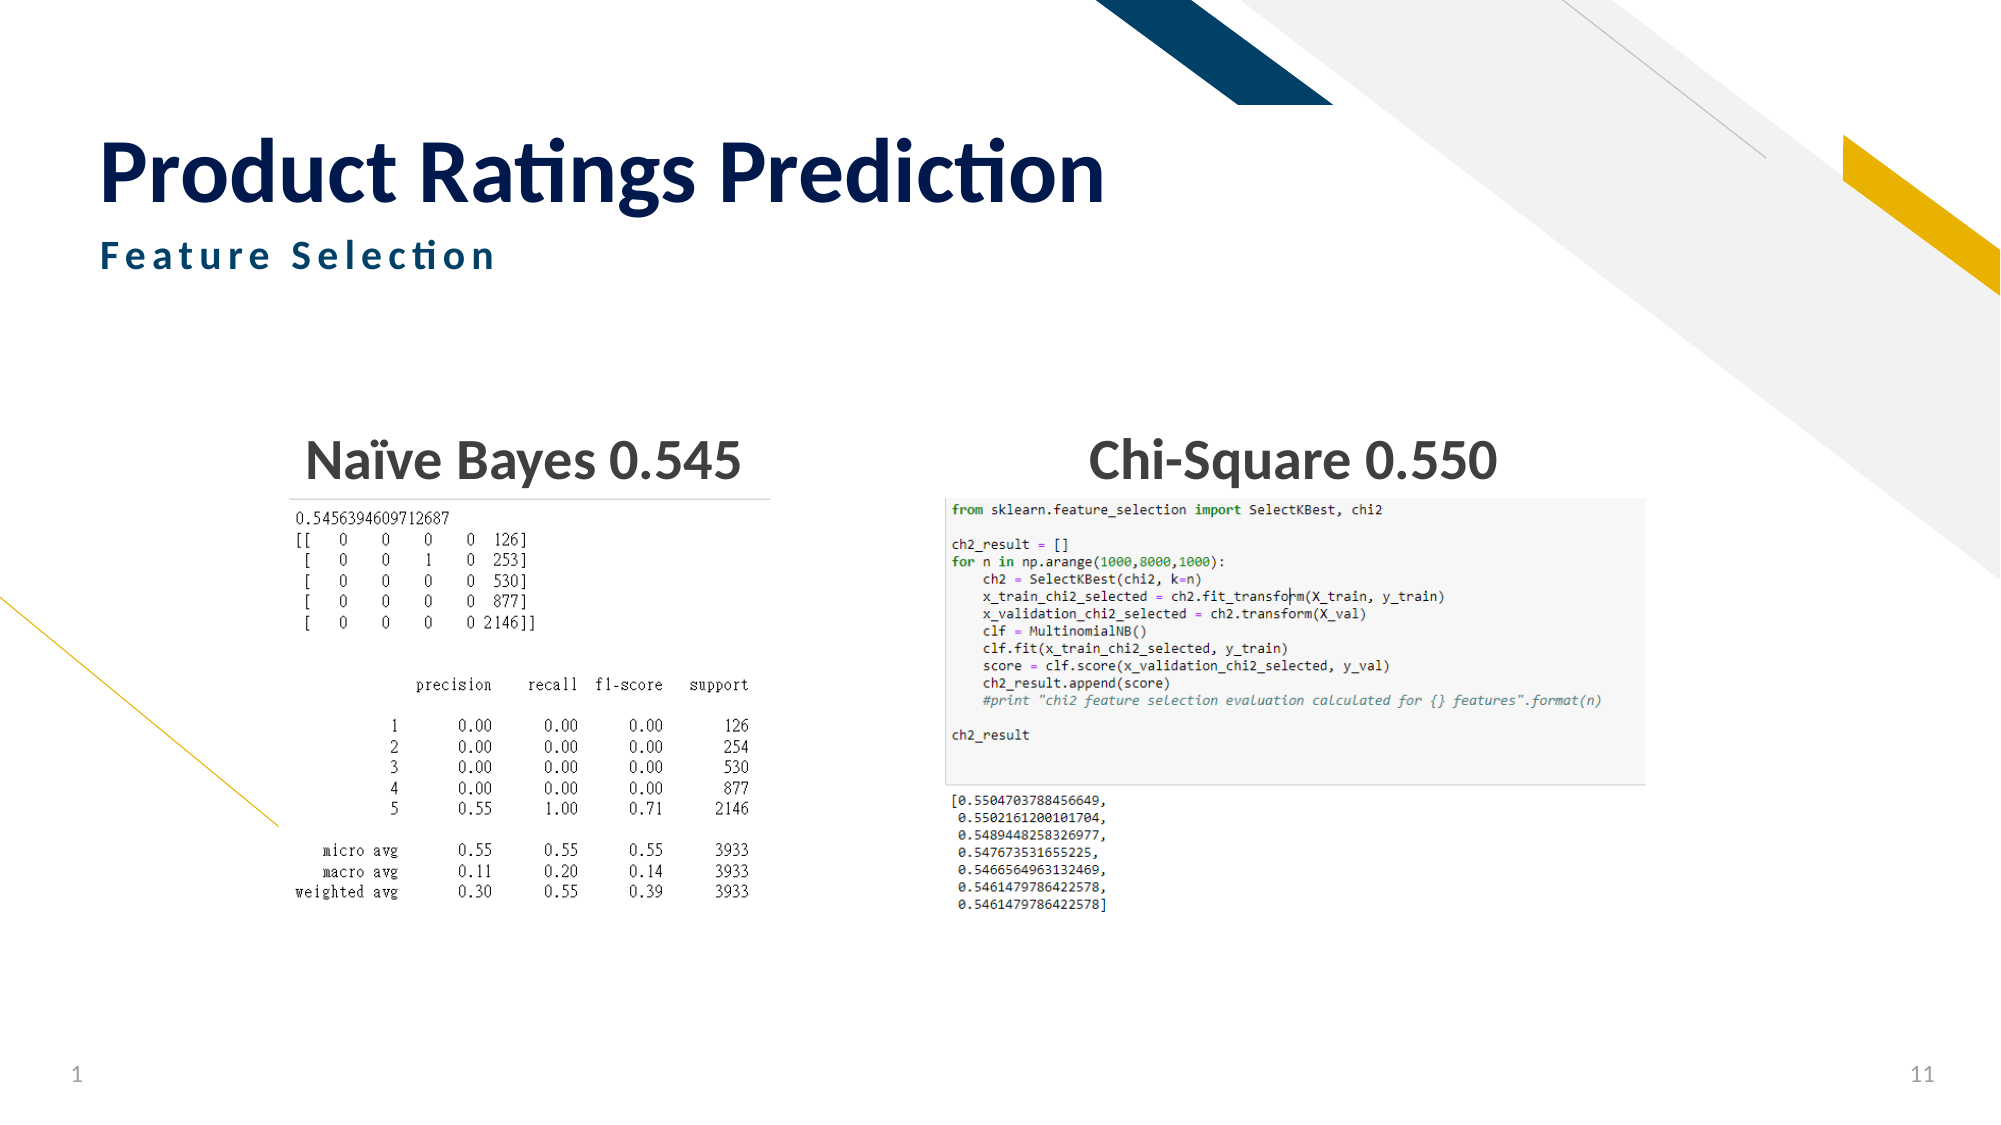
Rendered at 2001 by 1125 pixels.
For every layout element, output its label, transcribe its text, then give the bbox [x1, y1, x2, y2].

list Chi-Square 0.550 [845, 370, 1744, 499]
text_box [1776, 19, 1950, 201]
footer 1 [55, 1042, 731, 1103]
picture [942, 497, 1646, 917]
picture [278, 498, 771, 917]
slide_number 11 [1828, 1042, 1950, 1103]
list Feature Selection [85, 225, 1295, 326]
title Product Ratings Prediction [85, 34, 1453, 223]
list Naïve Bayes 0.545 [75, 370, 845, 499]
